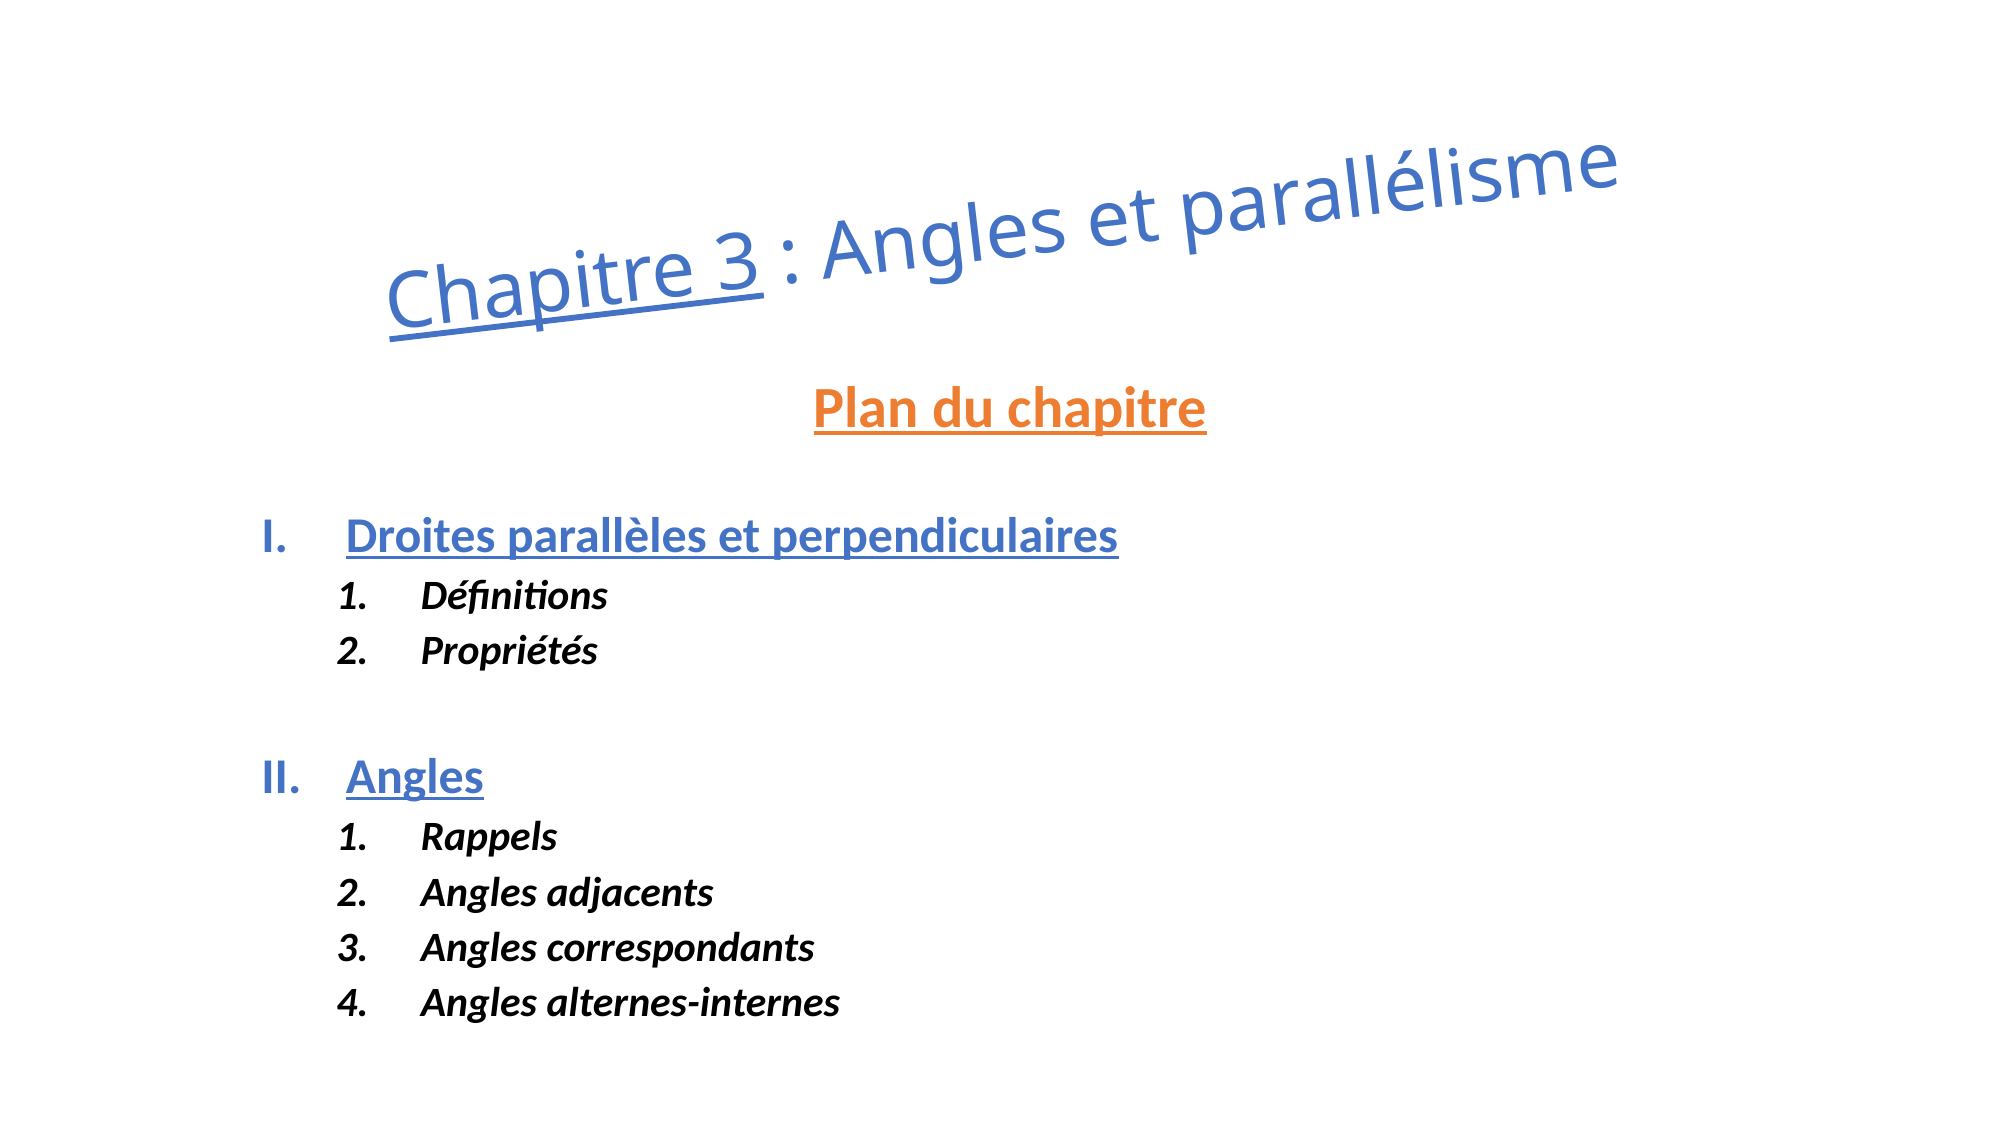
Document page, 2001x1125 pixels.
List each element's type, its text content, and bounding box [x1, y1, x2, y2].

title Chapitre 3 : Angles et parallélisme [246, 47, 1754, 369]
subtitle Plan du chapitre Droites parallèles et perpendiculaires Définitions Propriétés Angles Rappels Angles adjacents Angles correspondants Angles alternes-internes [246, 369, 1775, 1073]
